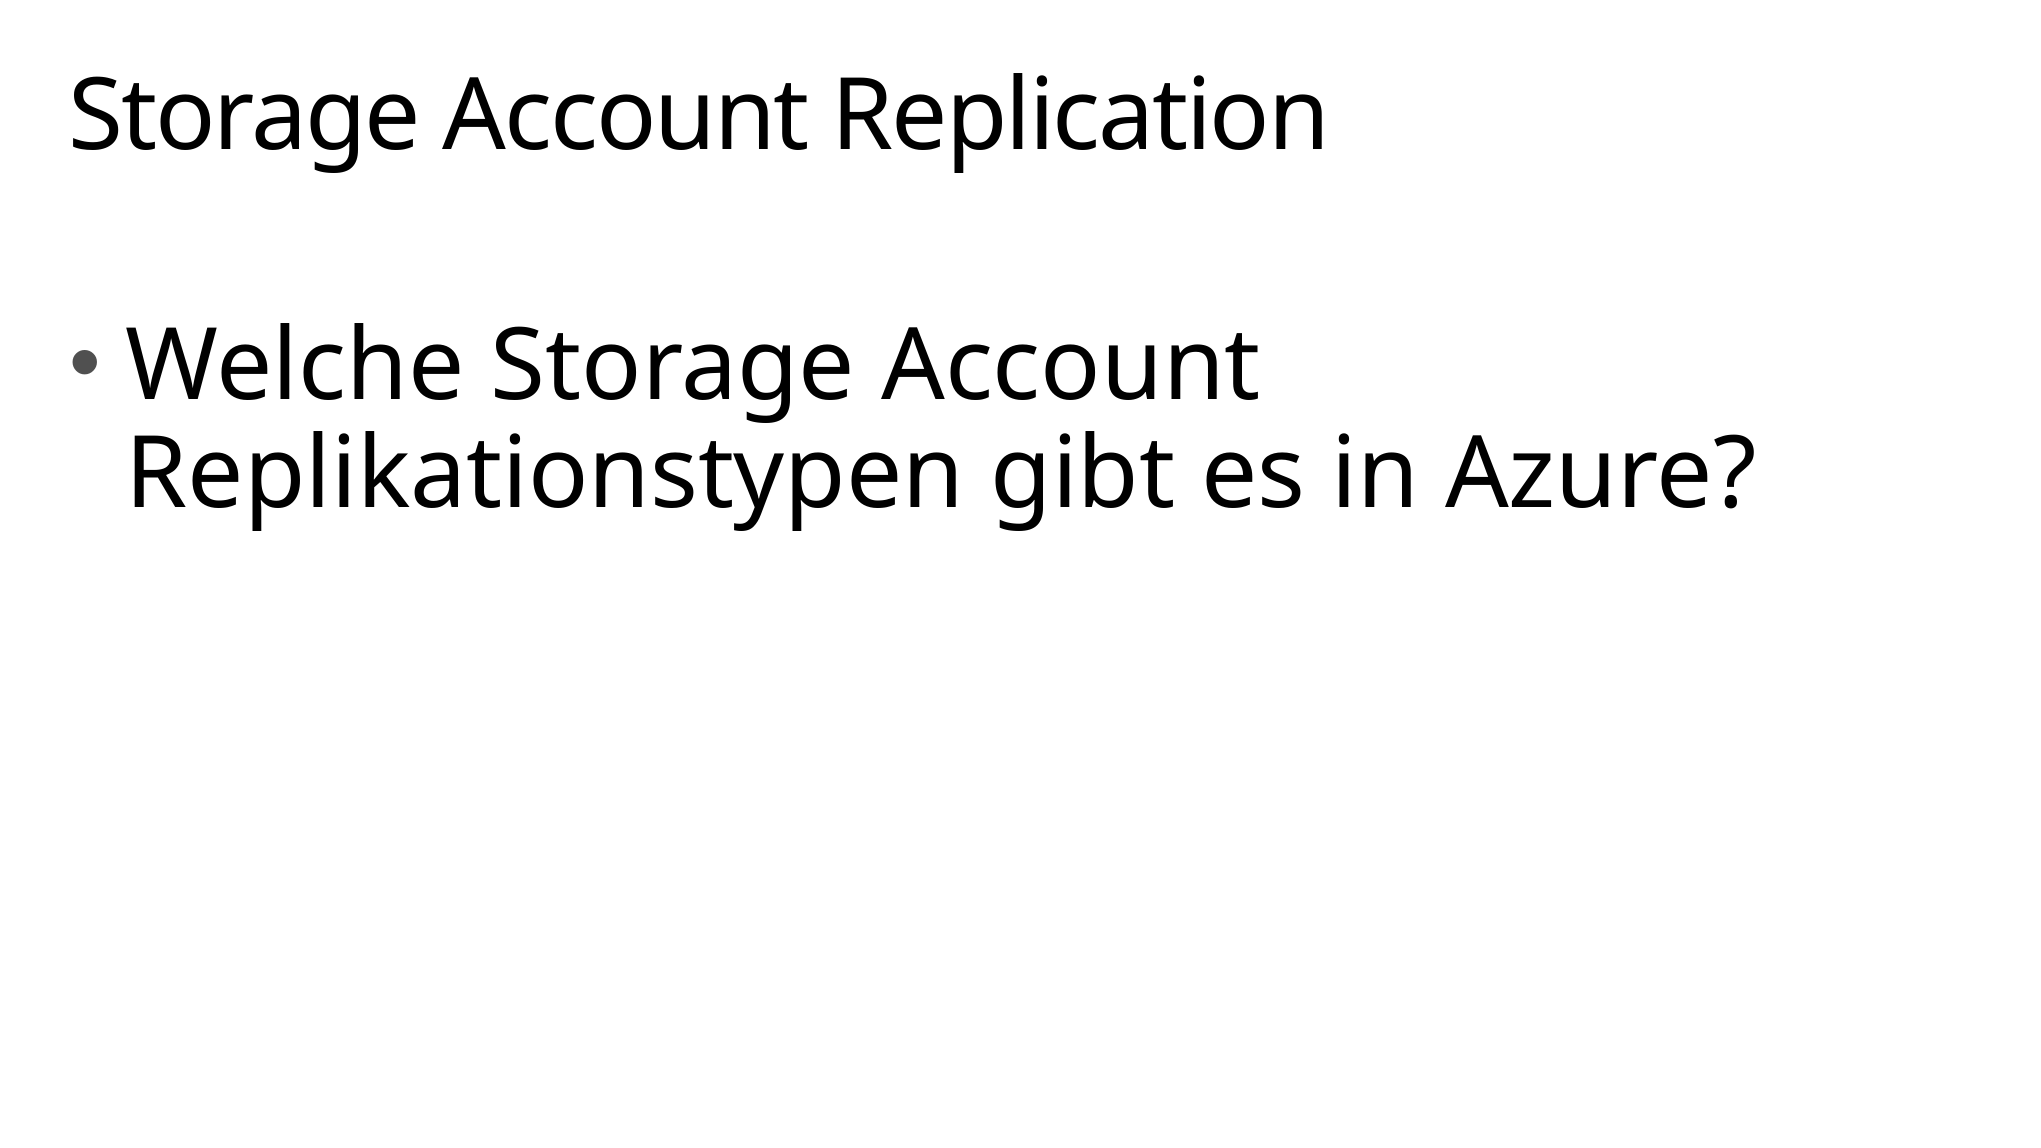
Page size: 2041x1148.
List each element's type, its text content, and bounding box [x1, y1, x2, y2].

title Storage Account Replication [45, 48, 1996, 199]
list Welche Storage Account Replikationstypen gibt es in Azure? [45, 298, 1996, 548]
